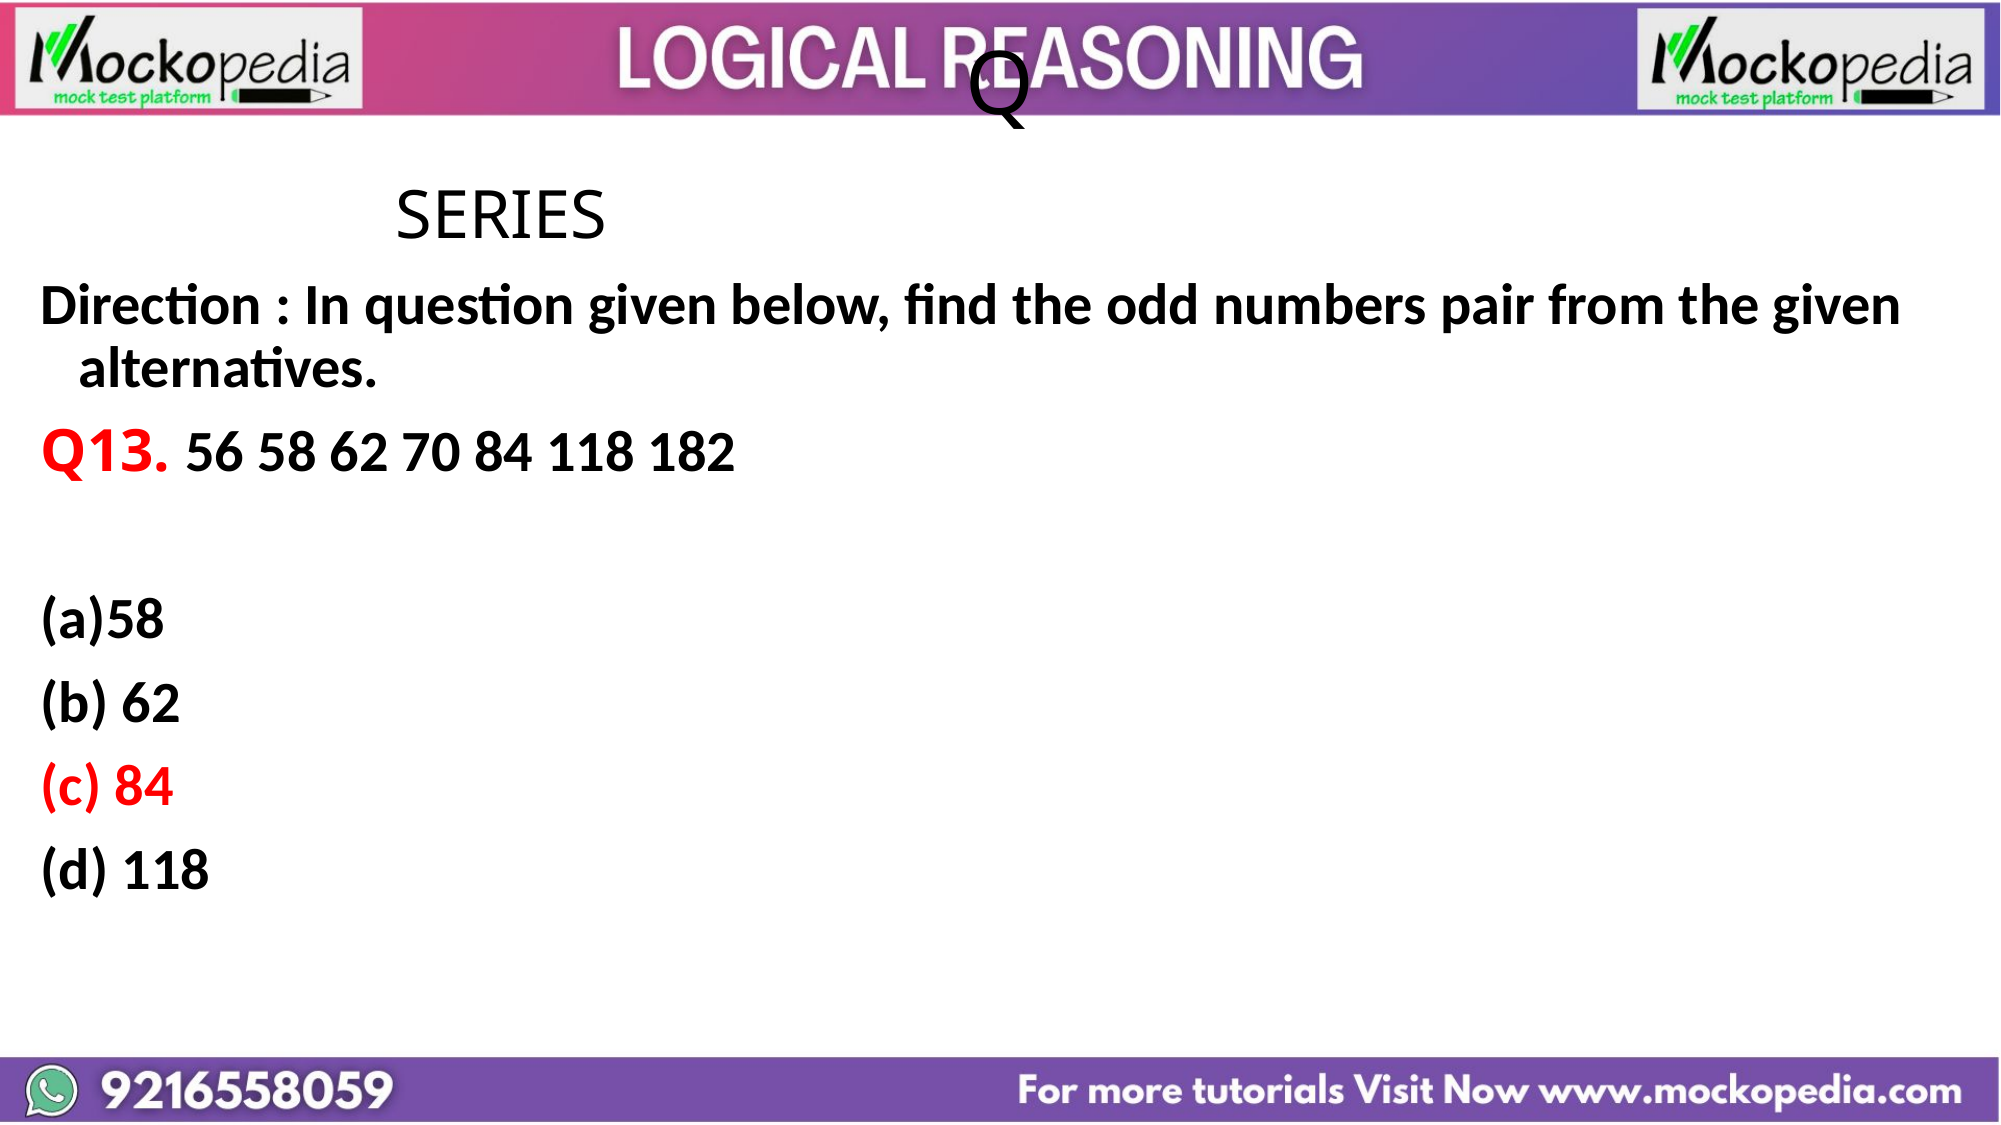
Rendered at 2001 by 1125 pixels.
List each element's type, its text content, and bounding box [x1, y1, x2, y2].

title Q [41, 31, 1959, 142]
list SERIES Direction : In question given below, find the odd numbers pair from the given alternatives. Q13. 56 58 62 70 84 118 182 58 (b) 62 (c) 84 (d) 118 [25, 173, 1951, 1051]
picture [0, 0, 2001, 1125]
